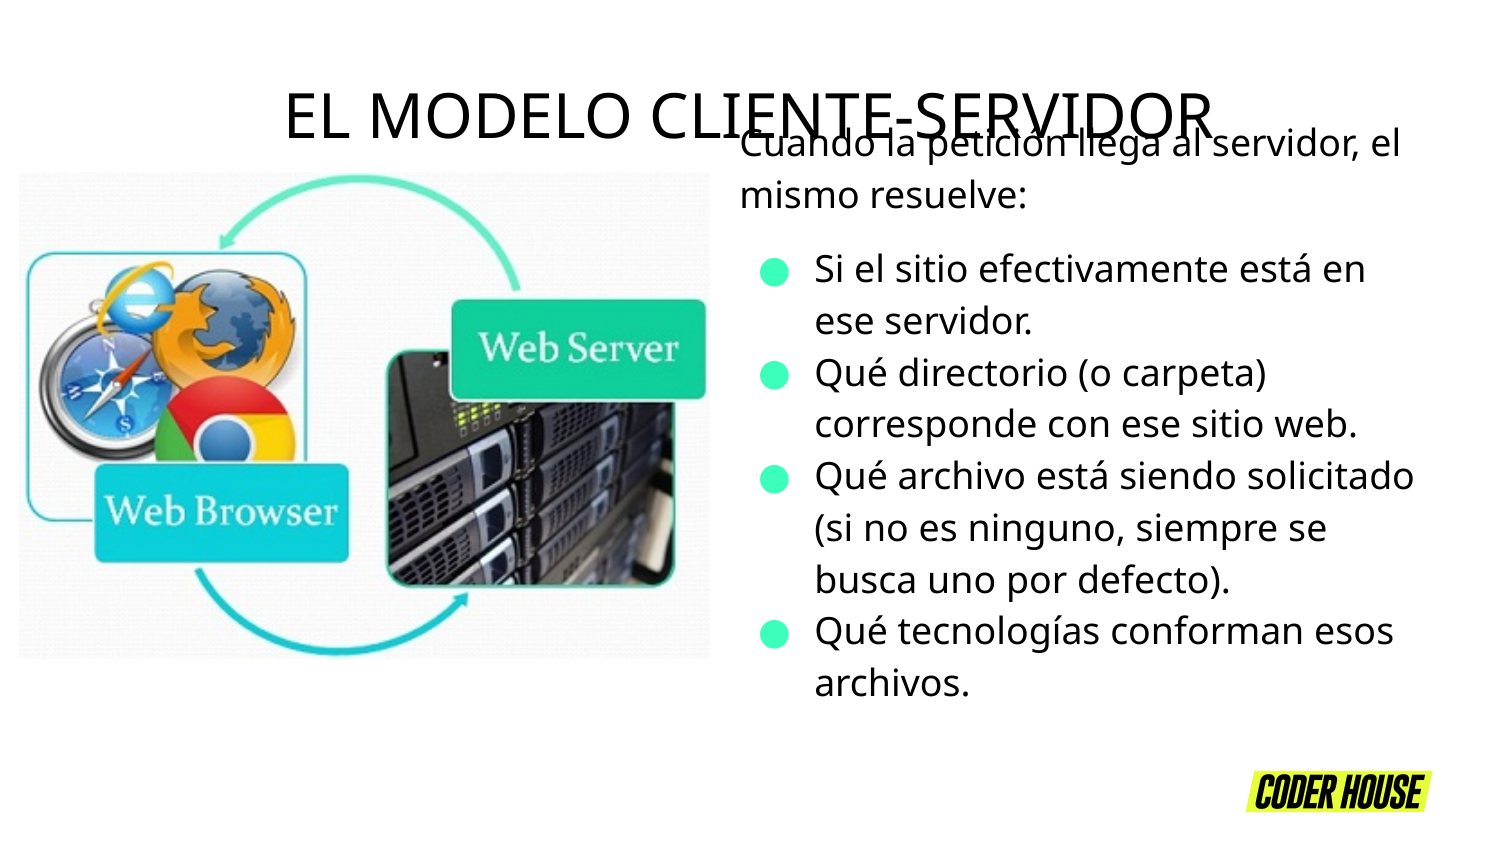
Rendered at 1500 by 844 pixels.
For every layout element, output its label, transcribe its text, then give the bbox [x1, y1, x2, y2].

picture [19, 171, 710, 659]
text_box EL MODELO CLIENTE-SERVIDOR [266, 23, 1234, 129]
text_box Cuando la petición llega al servidor, el mismo resuelve: Si el sitio efectivamente está en ese servidor. Qué directorio (o carpeta) corresponde con ese sitio web. Qué archivo está siendo solicitado (si no es ninguno, siempre se busca uno por defecto). Qué tecnologías conforman esos archivos. [724, 97, 1449, 741]
picture [1241, 764, 1437, 819]
